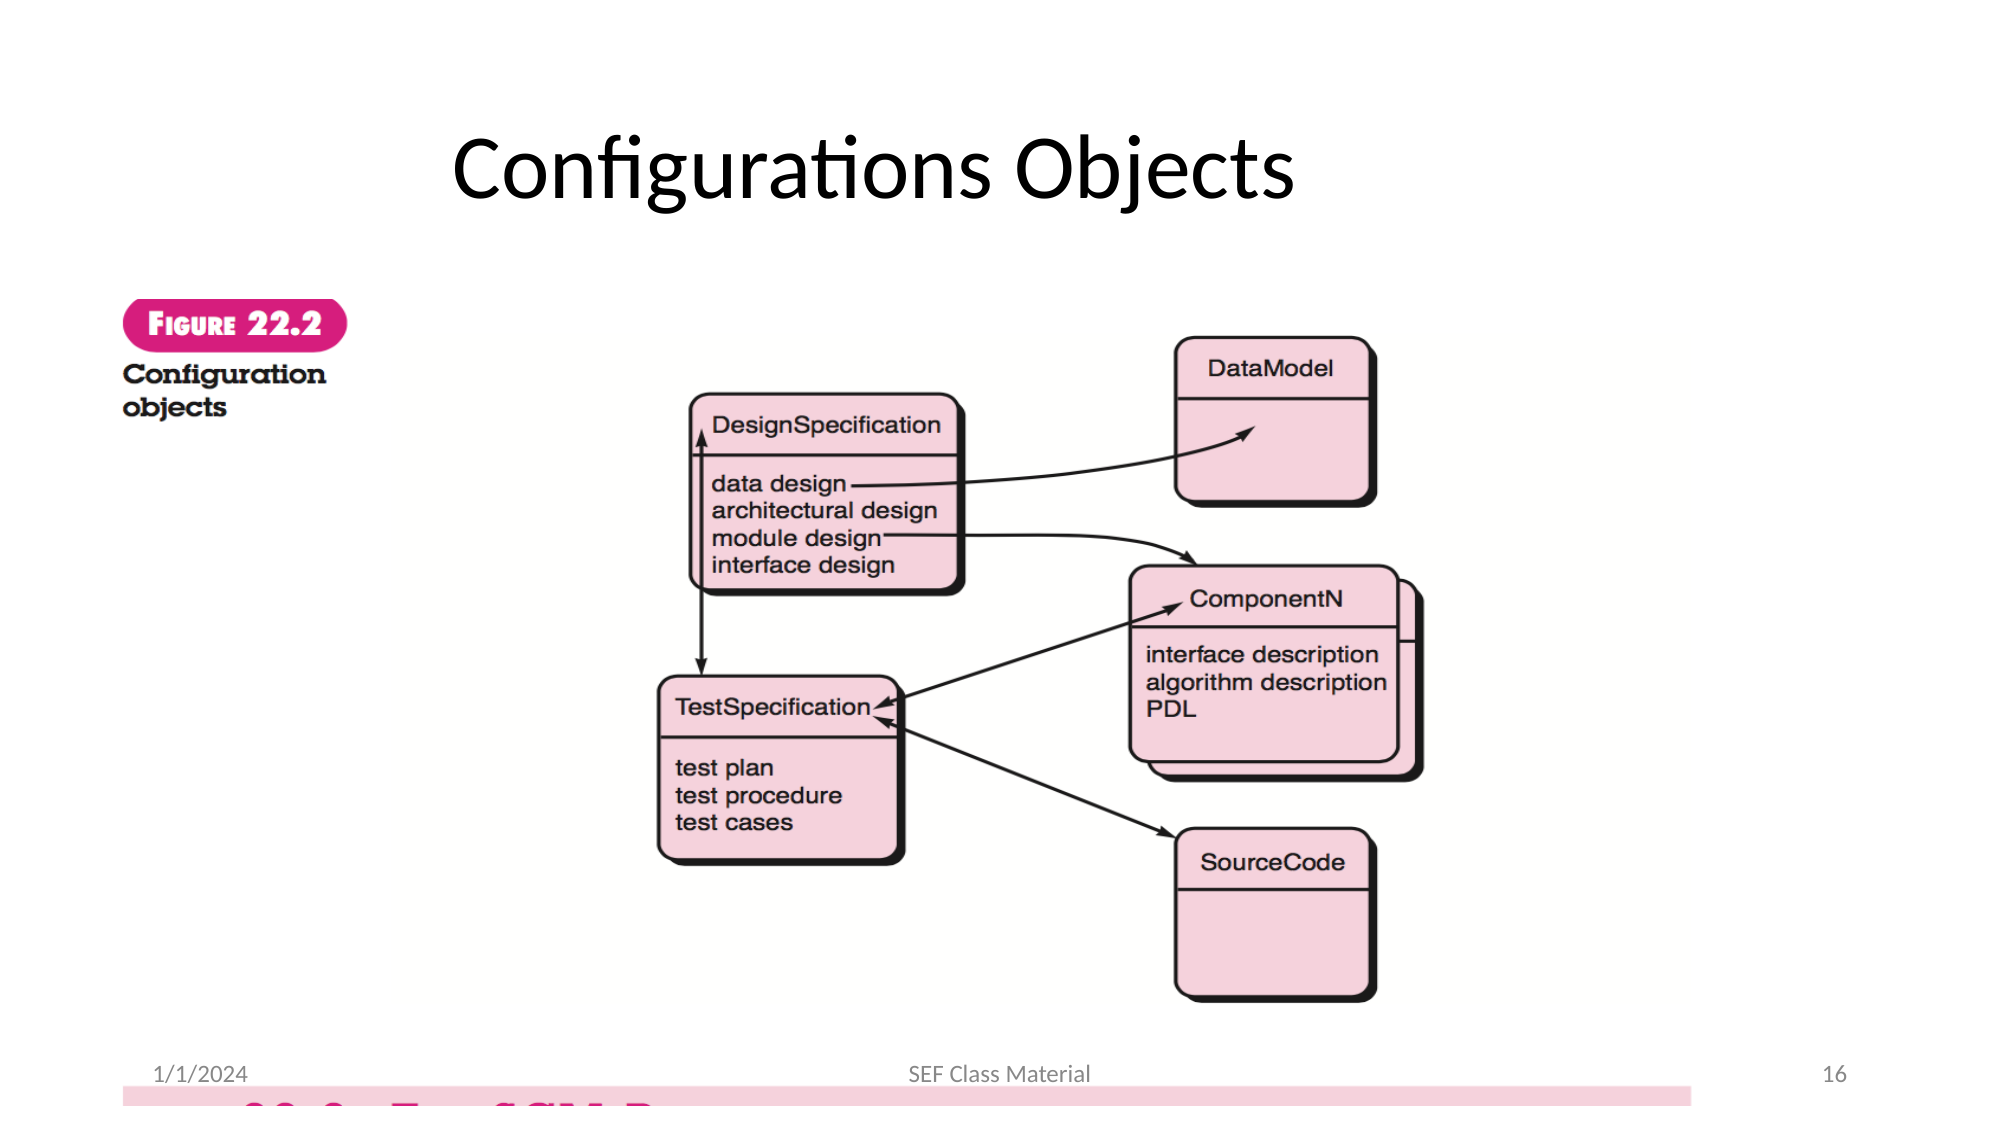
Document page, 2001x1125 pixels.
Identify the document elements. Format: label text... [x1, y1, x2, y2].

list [0, 299, 1938, 1106]
title Configurations Objects [137, 59, 1863, 278]
